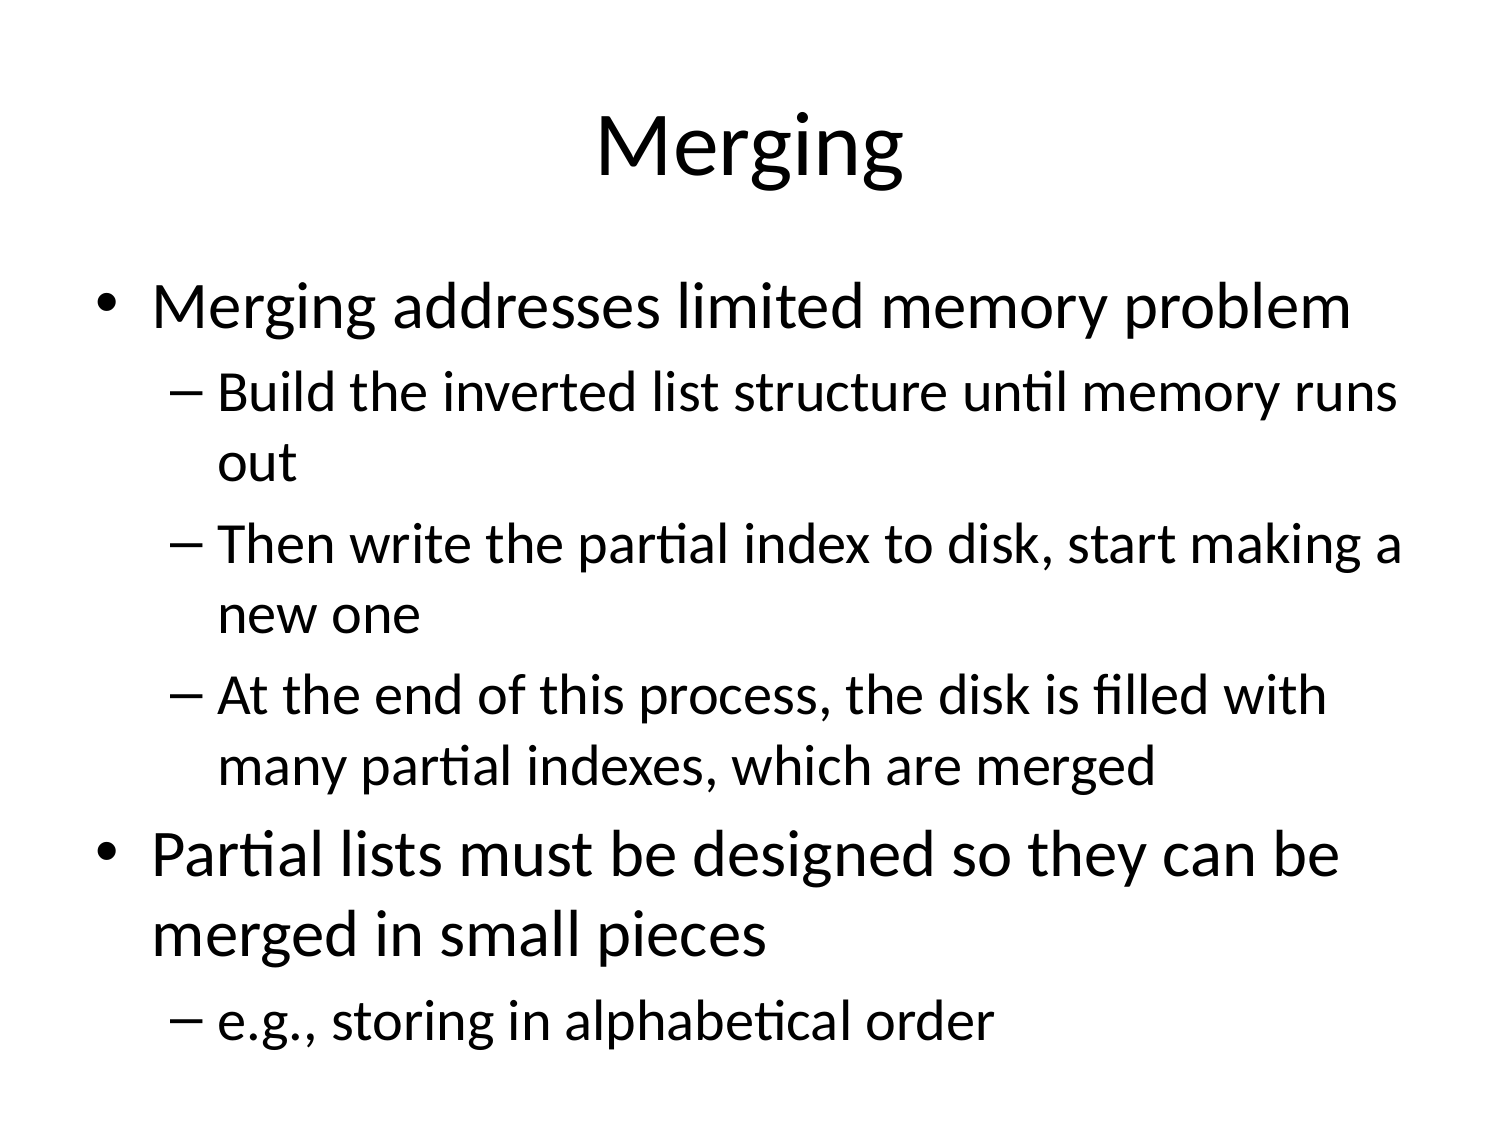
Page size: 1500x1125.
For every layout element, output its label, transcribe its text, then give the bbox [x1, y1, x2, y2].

list Merging addresses limited memory problem Build the inverted list structure until memory runs out Then write the partial index to disk, start making a new one At the end of this process, the disk is filled with many partial indexes, which are merged Partial lists must be designed so they can be merged in small pieces e.g., storing in alphabetical order [80, 253, 1431, 1104]
title Merging [74, 44, 1426, 233]
